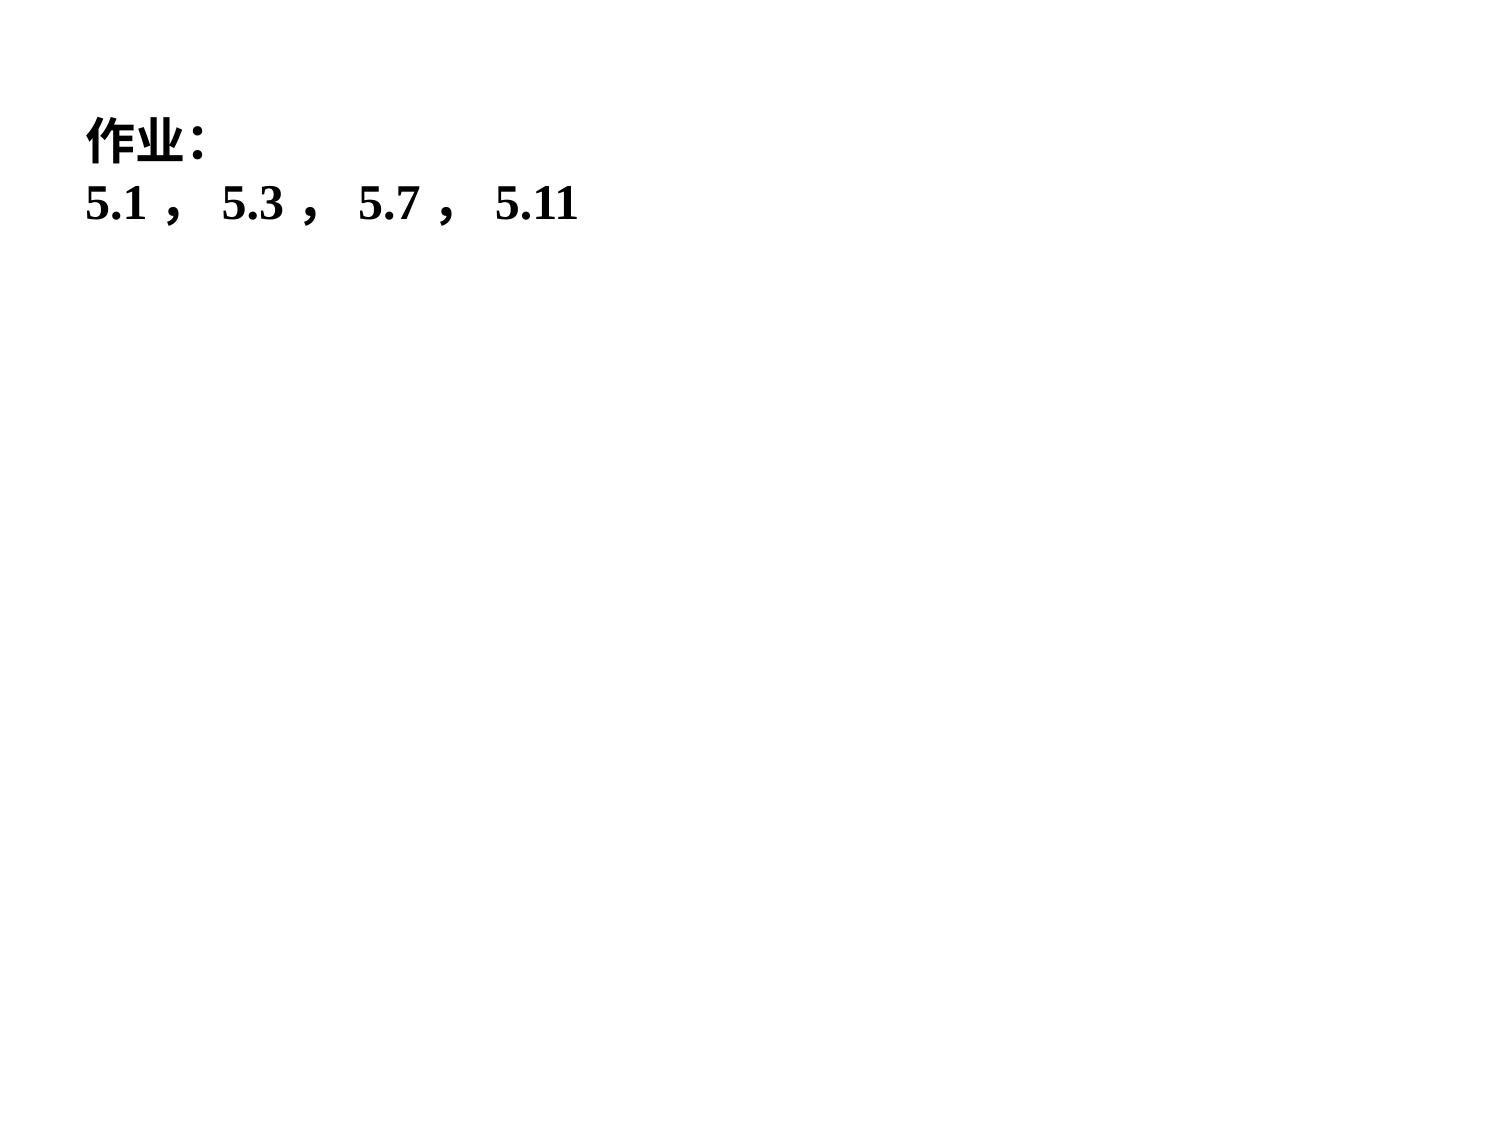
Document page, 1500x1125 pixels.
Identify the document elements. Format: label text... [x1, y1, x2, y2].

text_box 作业：5.1，5.3，5.7，5.11 [70, 101, 756, 237]
